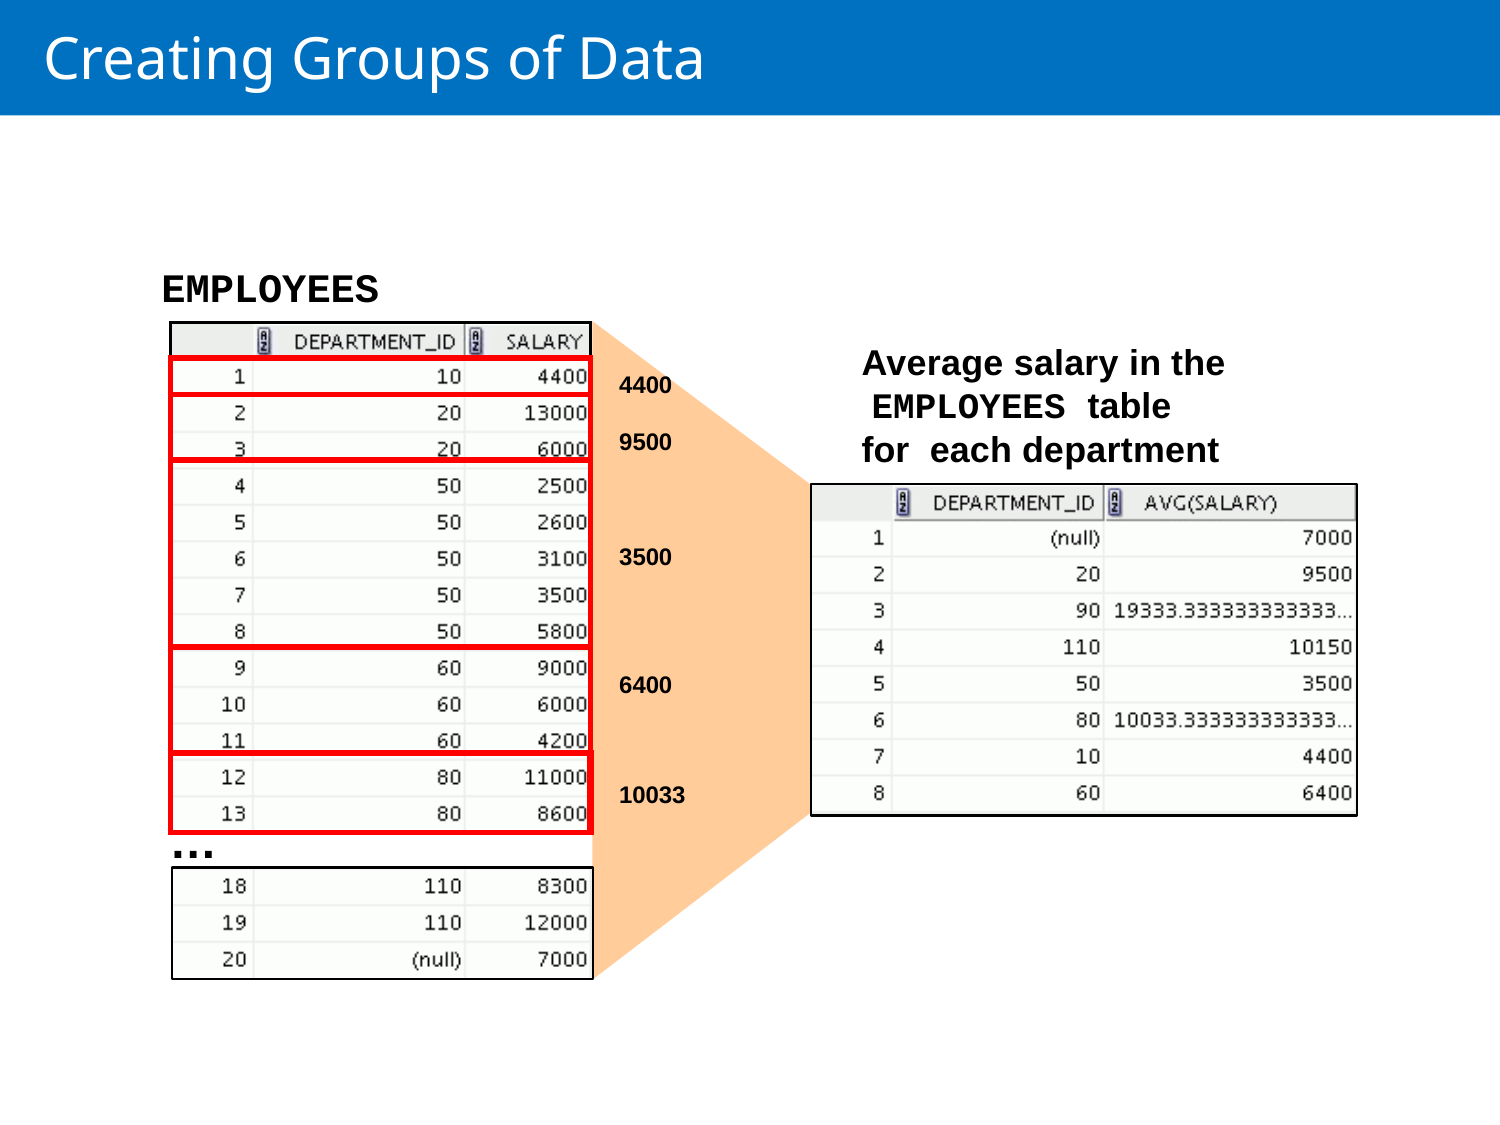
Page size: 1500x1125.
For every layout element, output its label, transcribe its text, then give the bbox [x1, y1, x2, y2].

title Creating Groups of Data [41, 0, 1448, 151]
text_box EMPLOYEES [159, 259, 382, 310]
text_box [171, 482, 1359, 980]
text_box Average salary in the EMPLOYEES table for each department [859, 337, 1230, 470]
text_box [172, 320, 843, 481]
